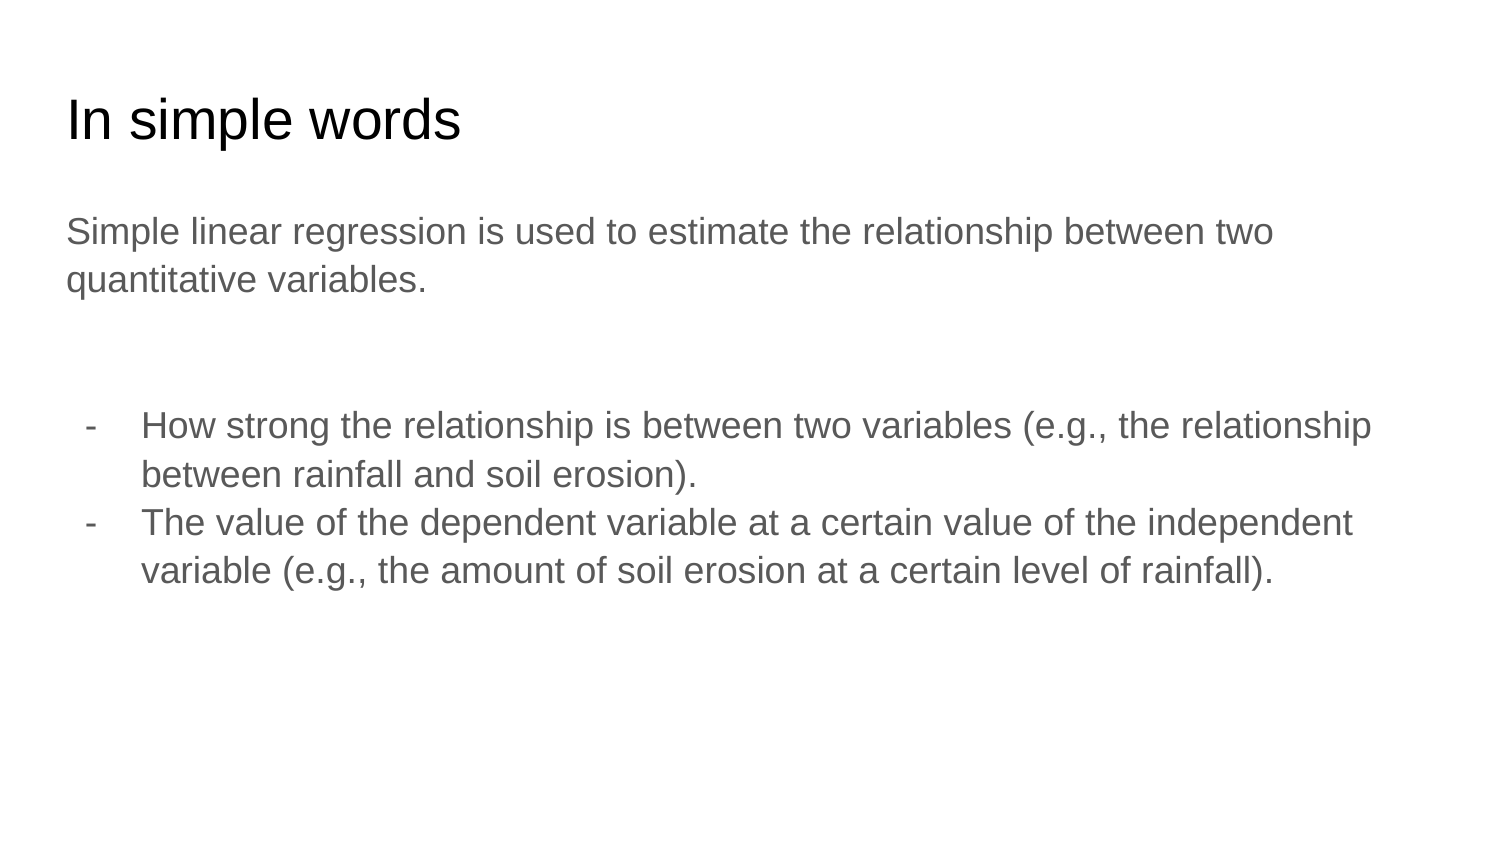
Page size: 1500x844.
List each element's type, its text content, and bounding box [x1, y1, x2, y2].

title In simple words [51, 72, 1449, 167]
list Simple linear regression is used to estimate the relationship between two quantitative variables. How strong the relationship is between two variables (e.g., the relationship between rainfall and soil erosion). The value of the dependent variable at a certain value of the independent variable (e.g., the amount of soil erosion at a certain level of rainfall). [51, 189, 1449, 750]
